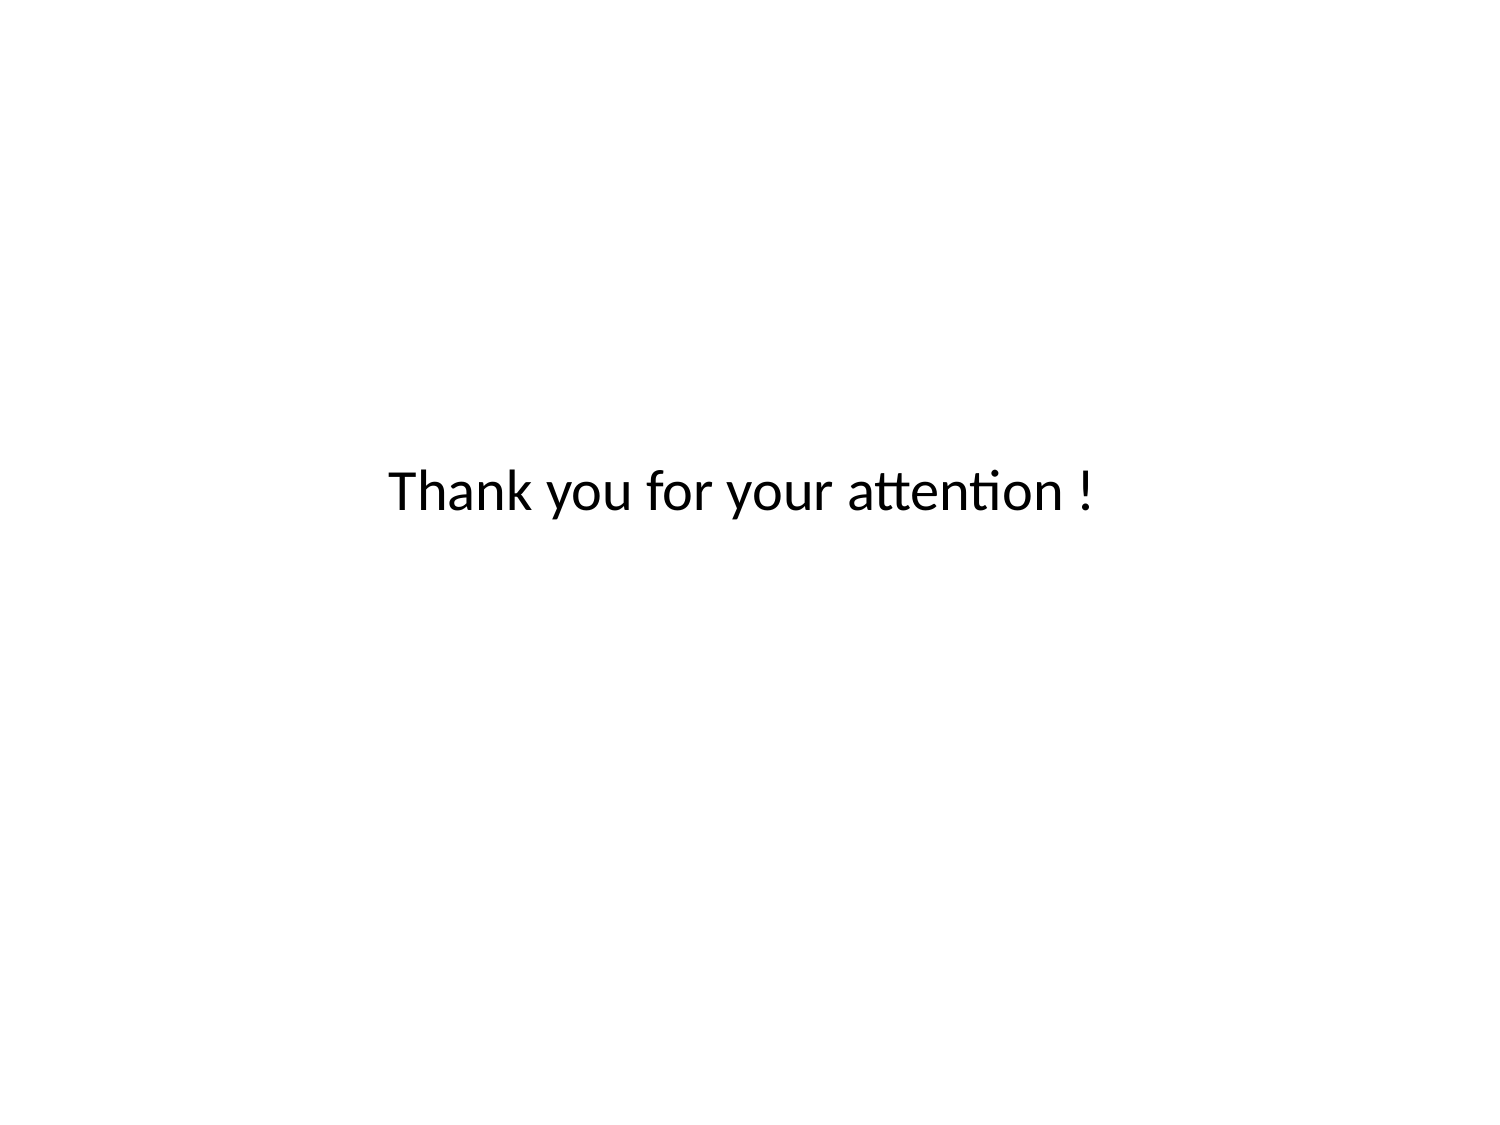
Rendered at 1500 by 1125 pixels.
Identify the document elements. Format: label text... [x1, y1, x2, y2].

text_box Thank you for your attention ! [373, 444, 1111, 530]
